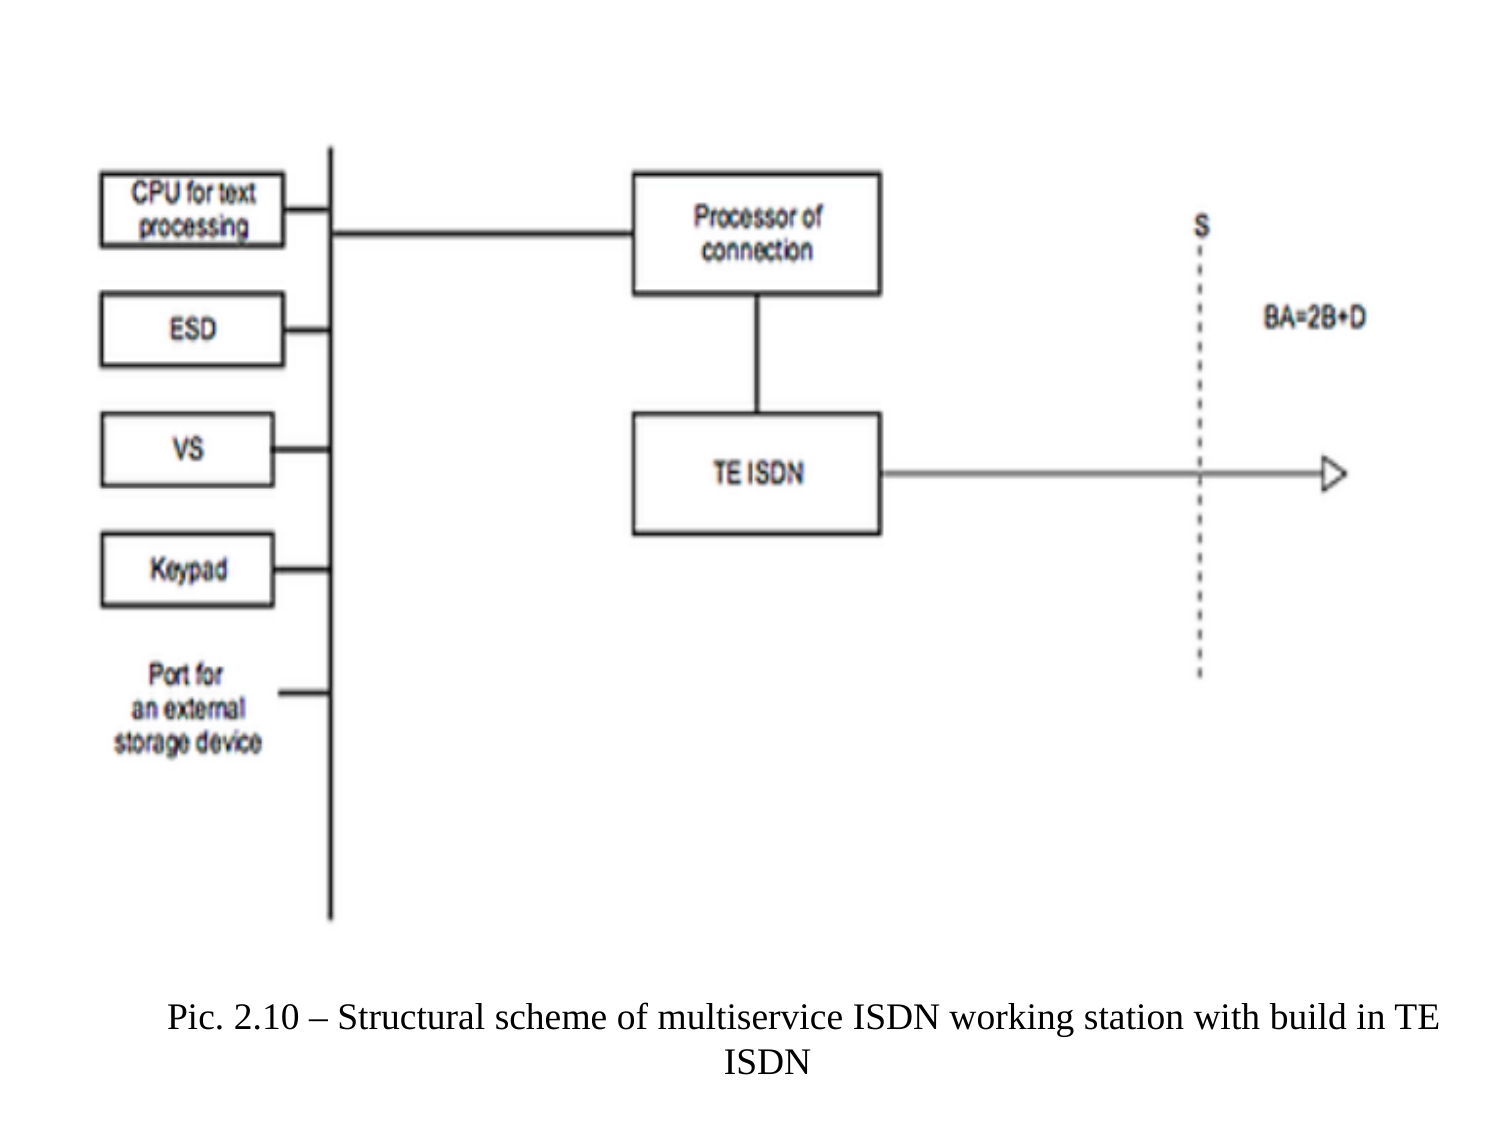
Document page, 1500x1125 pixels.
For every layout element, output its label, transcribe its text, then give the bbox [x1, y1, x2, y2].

picture [4, 45, 1448, 1008]
text_box Pic. 2.10 – Structural scheme of multiservice ISDN working station with build in TE ISDN [58, 984, 1477, 1090]
